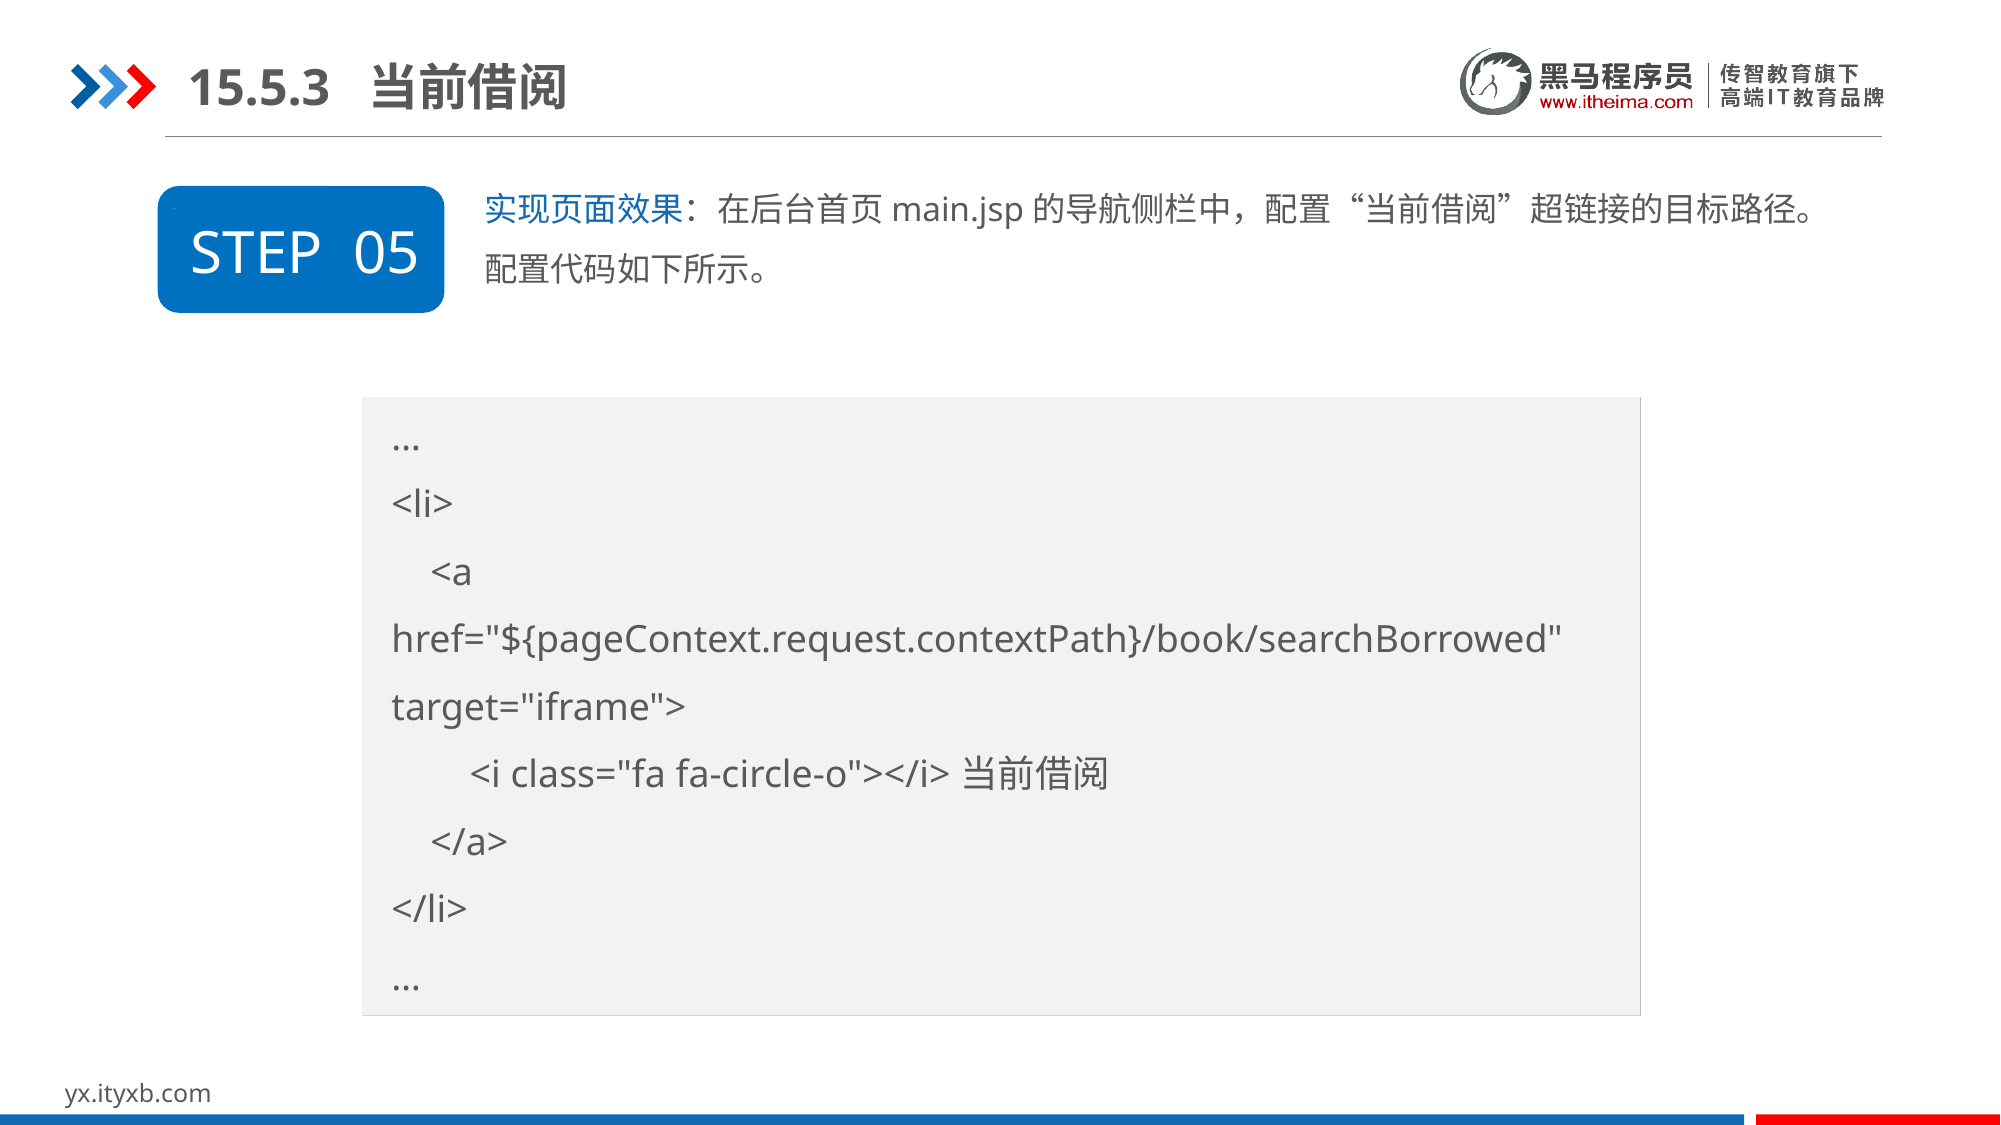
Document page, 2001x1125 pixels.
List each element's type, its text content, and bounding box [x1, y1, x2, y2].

text_box 实现页面效果：在后台首页main.jsp的导航侧栏中，配置“当前借阅”超链接的目标路径。配置代码如下所示。 [469, 160, 1862, 296]
text_box 15.5.3 当前借阅 [187, 43, 690, 127]
picture [362, 397, 1643, 1018]
text_box [156, 184, 446, 314]
text_box … <li> <a href="${pageContext.request.contextPath}/book/searchBorrowed" target="iframe"> <i class="fa fa-circle-o"></i>当前借阅 </a> </li> … [376, 382, 1657, 1006]
text_box STEP 05 [172, 208, 439, 293]
picture [1460, 48, 1887, 115]
